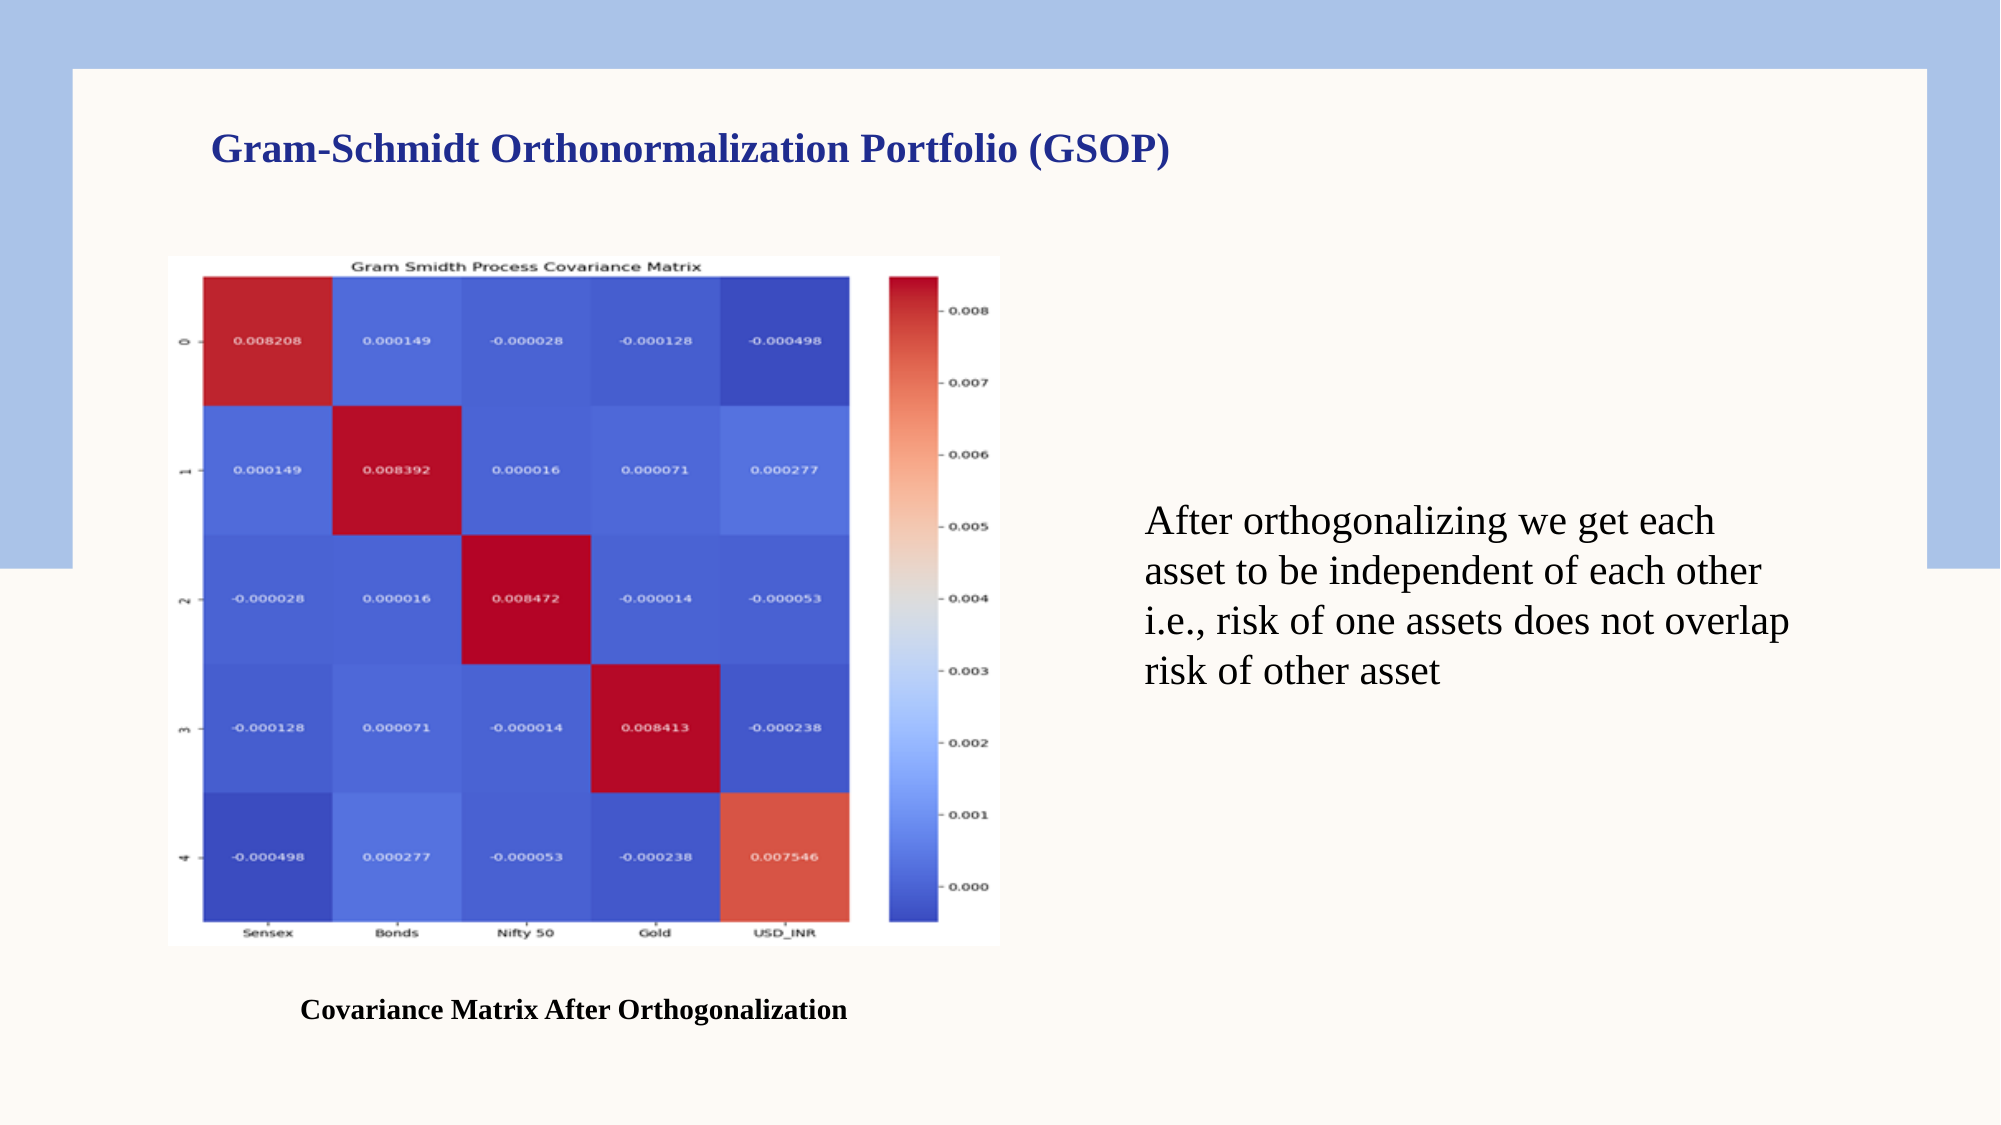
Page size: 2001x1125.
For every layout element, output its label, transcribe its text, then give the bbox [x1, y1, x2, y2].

text_box Covariance Matrix After Orthogonalization [148, 965, 1000, 1033]
picture [168, 256, 1000, 946]
text_box Gram-Schmidt Orthonormalization Portfolio (GSOP) [99, 113, 1282, 179]
text_box After orthogonalizing we get each asset to be independent of each other i.e., risk of one assets does not overlap risk of other asset [1129, 485, 1817, 701]
